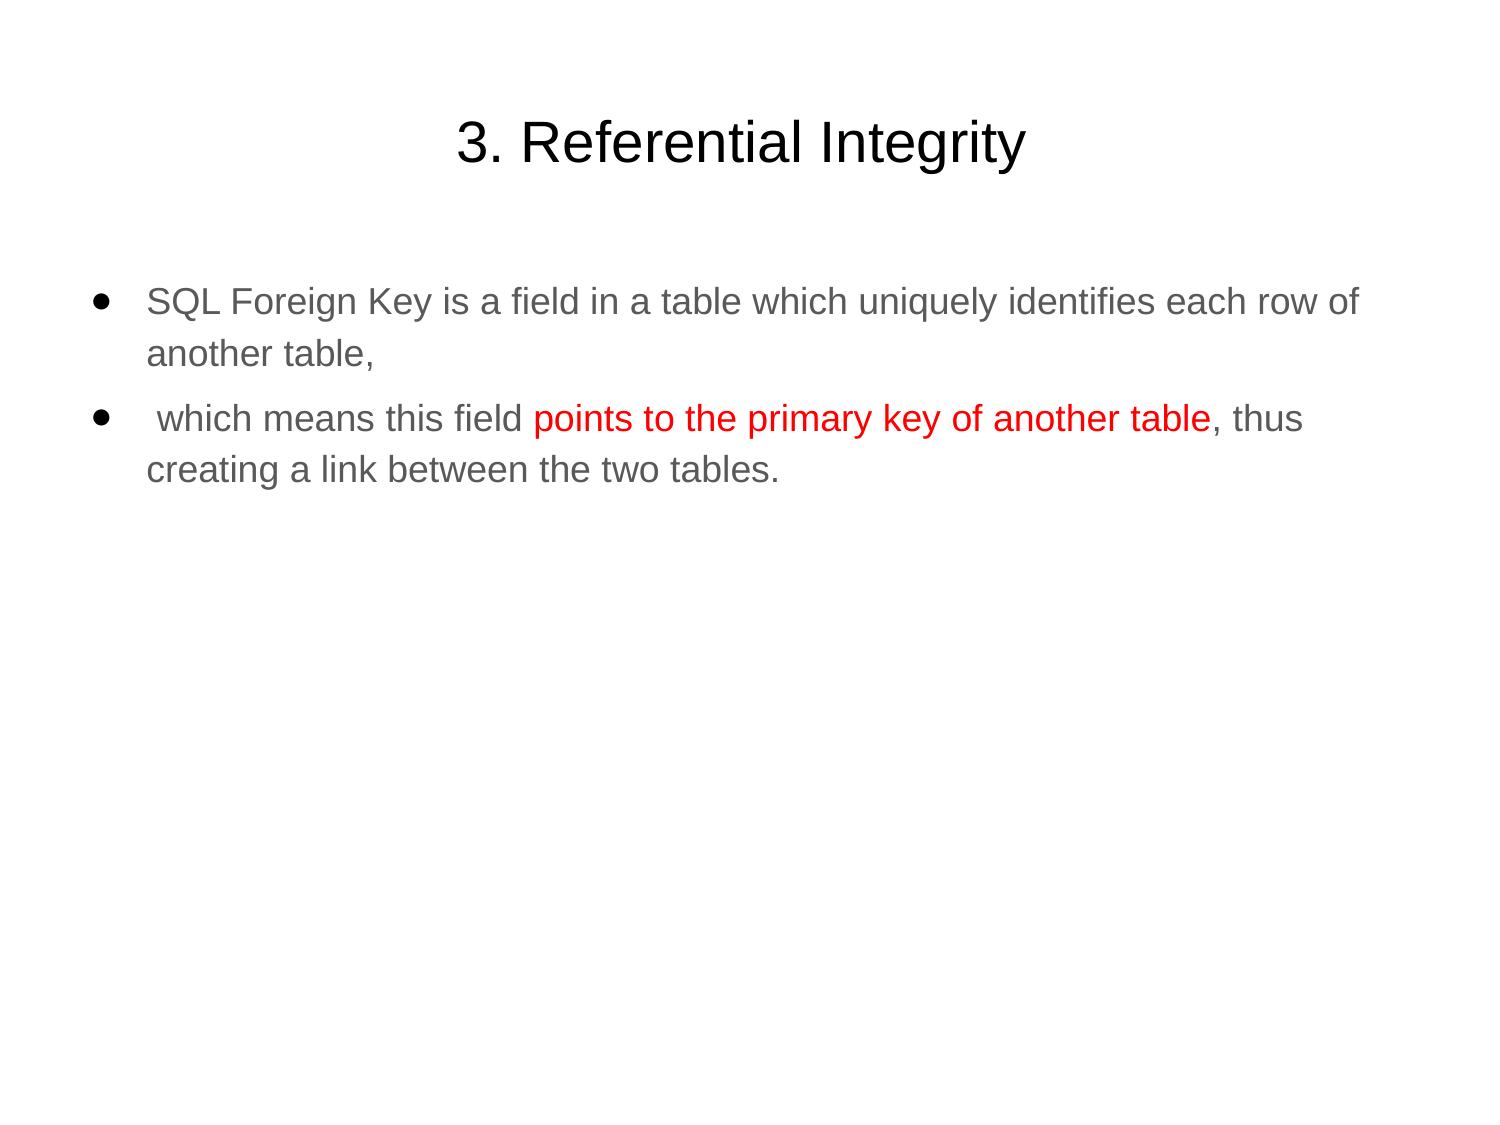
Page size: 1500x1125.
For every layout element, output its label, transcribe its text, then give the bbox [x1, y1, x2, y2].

title 3. Referential Integrity [75, 45, 1425, 233]
list SQL Foreign Key is a field in a table which uniquely identifies each row of another table, which means this field points to the primary key of another table, thus creating a link between the two tables. [75, 262, 1425, 1005]
